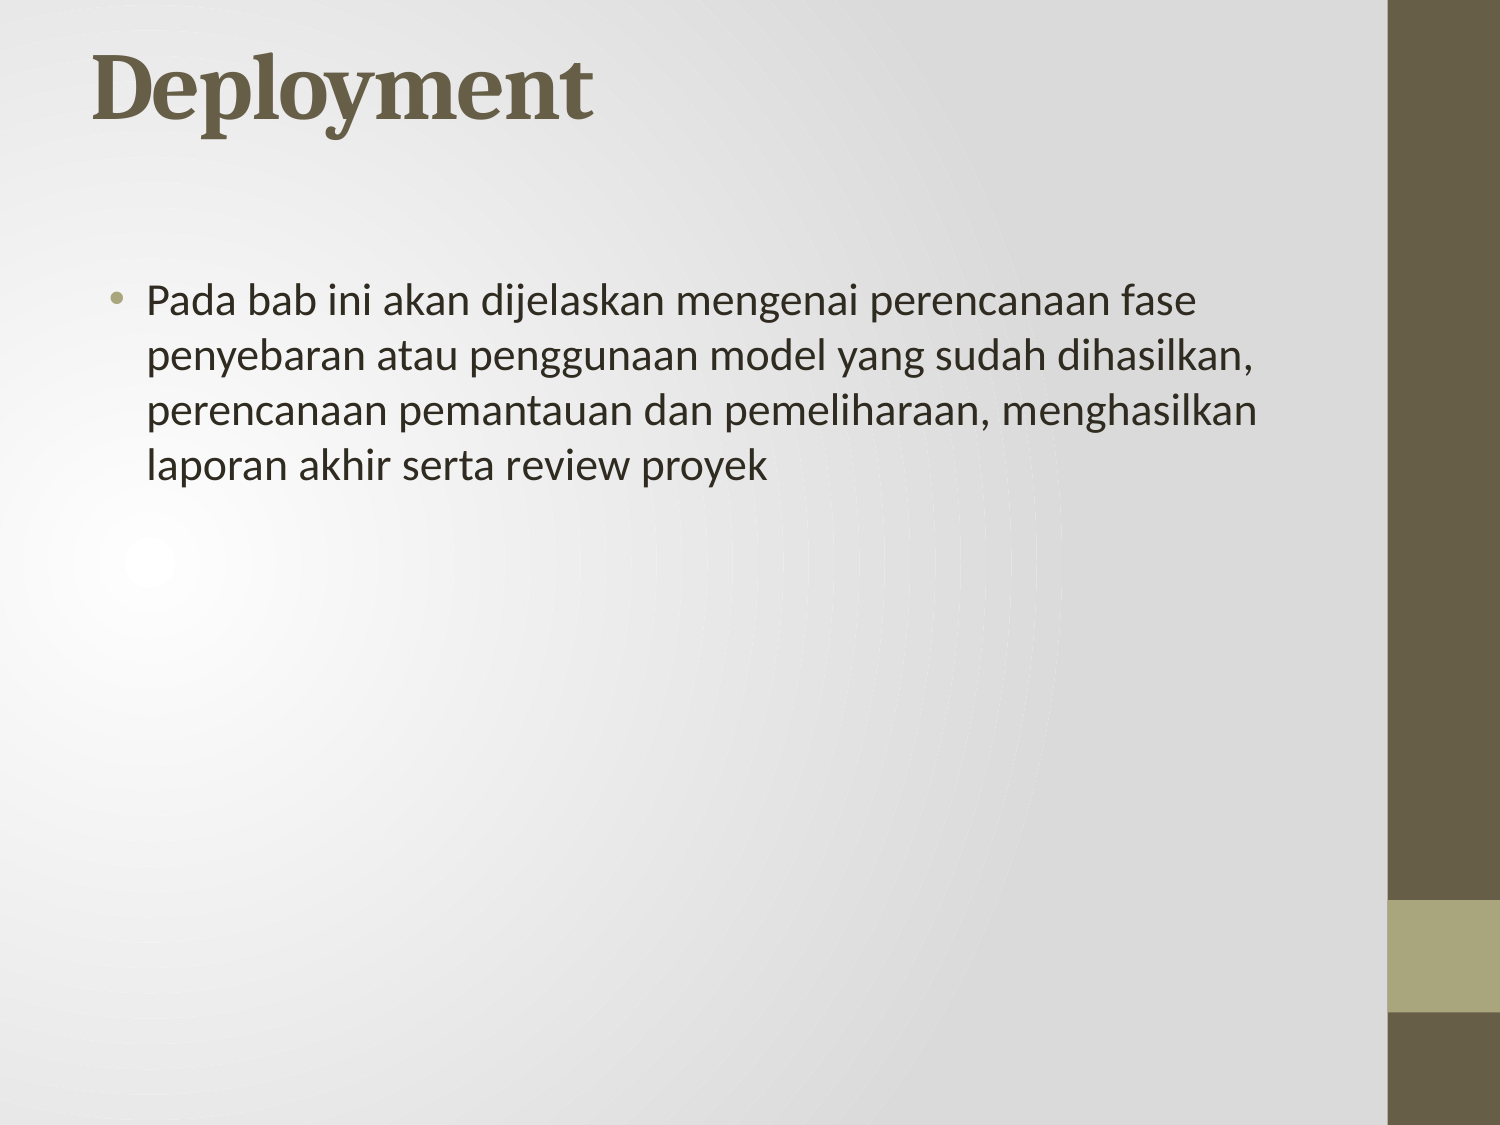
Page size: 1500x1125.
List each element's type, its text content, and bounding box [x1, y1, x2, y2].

title Deployment [75, 45, 1325, 233]
list Pada bab ini akan dijelaskan mengenai perencanaan fase penyebaran atau penggunaan model yang sudah dihasilkan, perencanaan pemantauan dan pemeliharaan, menghasilkan laporan akhir serta review proyek [75, 262, 1325, 1050]
